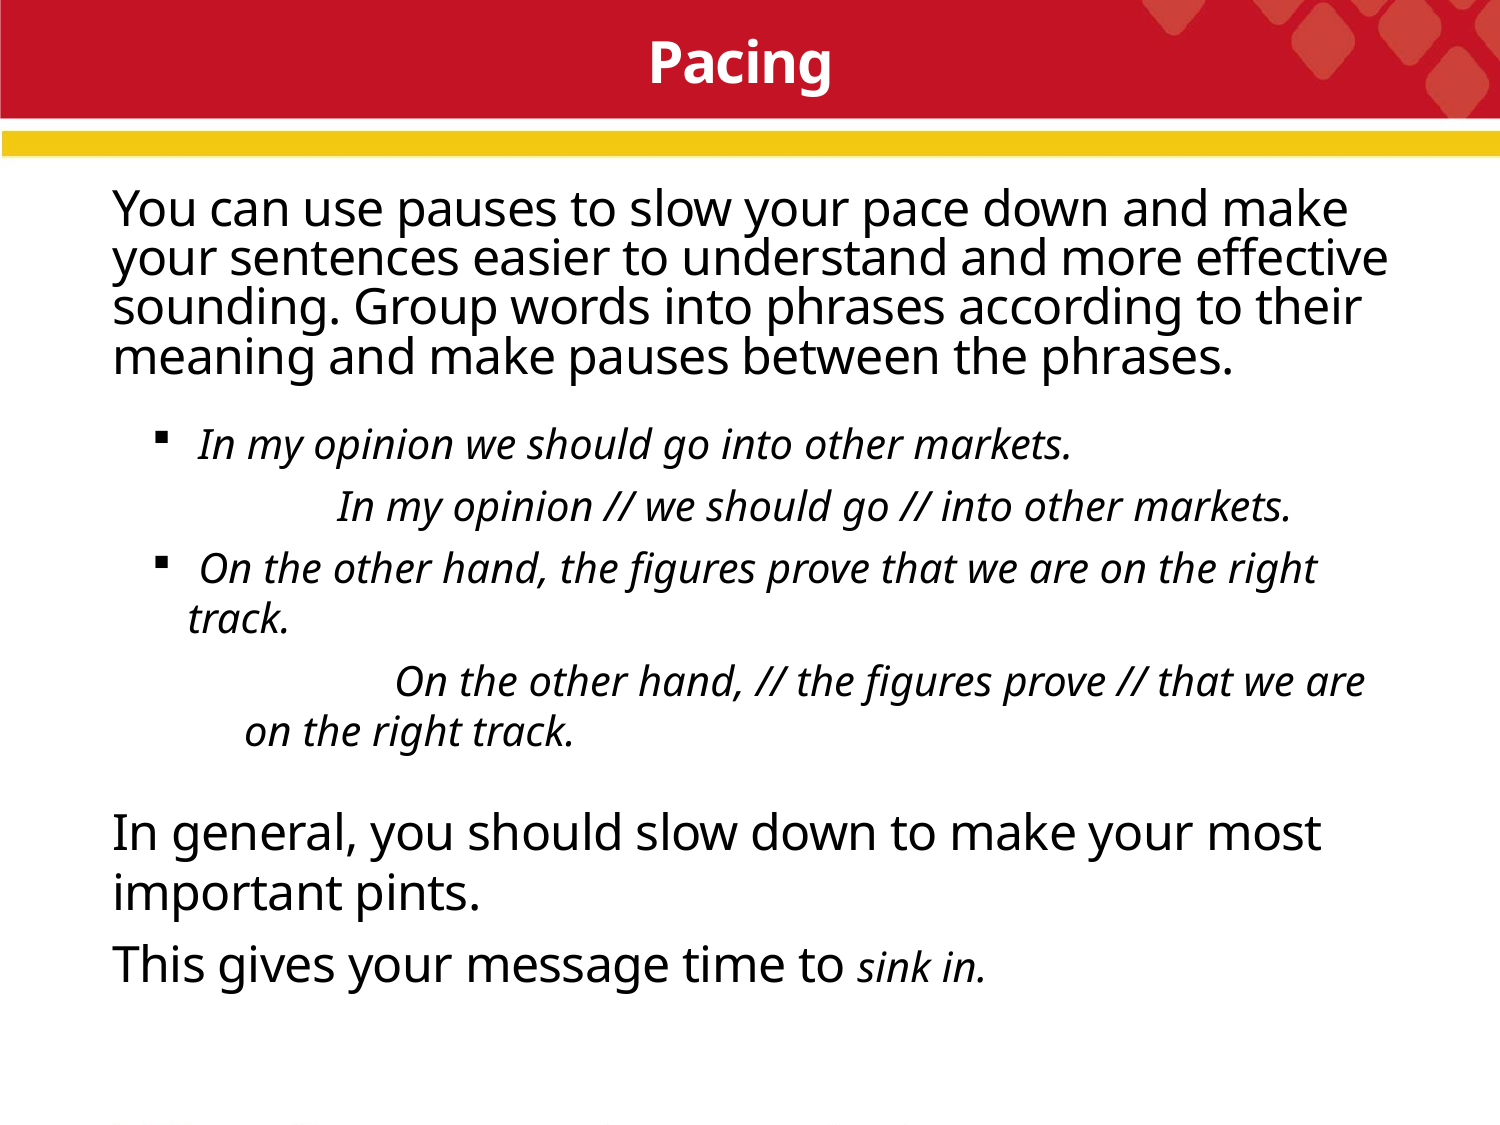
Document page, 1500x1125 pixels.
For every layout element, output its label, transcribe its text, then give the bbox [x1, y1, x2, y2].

text_box You can use pauses to slow your pace down and make your sentences easier to understand and more effective sounding. Group words into phrases according to their meaning and make pauses between the phrases. In my opinion we should go into other markets. In my opinion // we should go // into other markets. On the other hand, the figures prove that we are on the right track. On the other hand, // the figures prove // that we are on the right track. In general, you should slow down to make your most important pints. This gives your message time to sink in. [112, 187, 1413, 1000]
text_box Pacing [324, 24, 1157, 96]
picture [0, 0, 1500, 1125]
